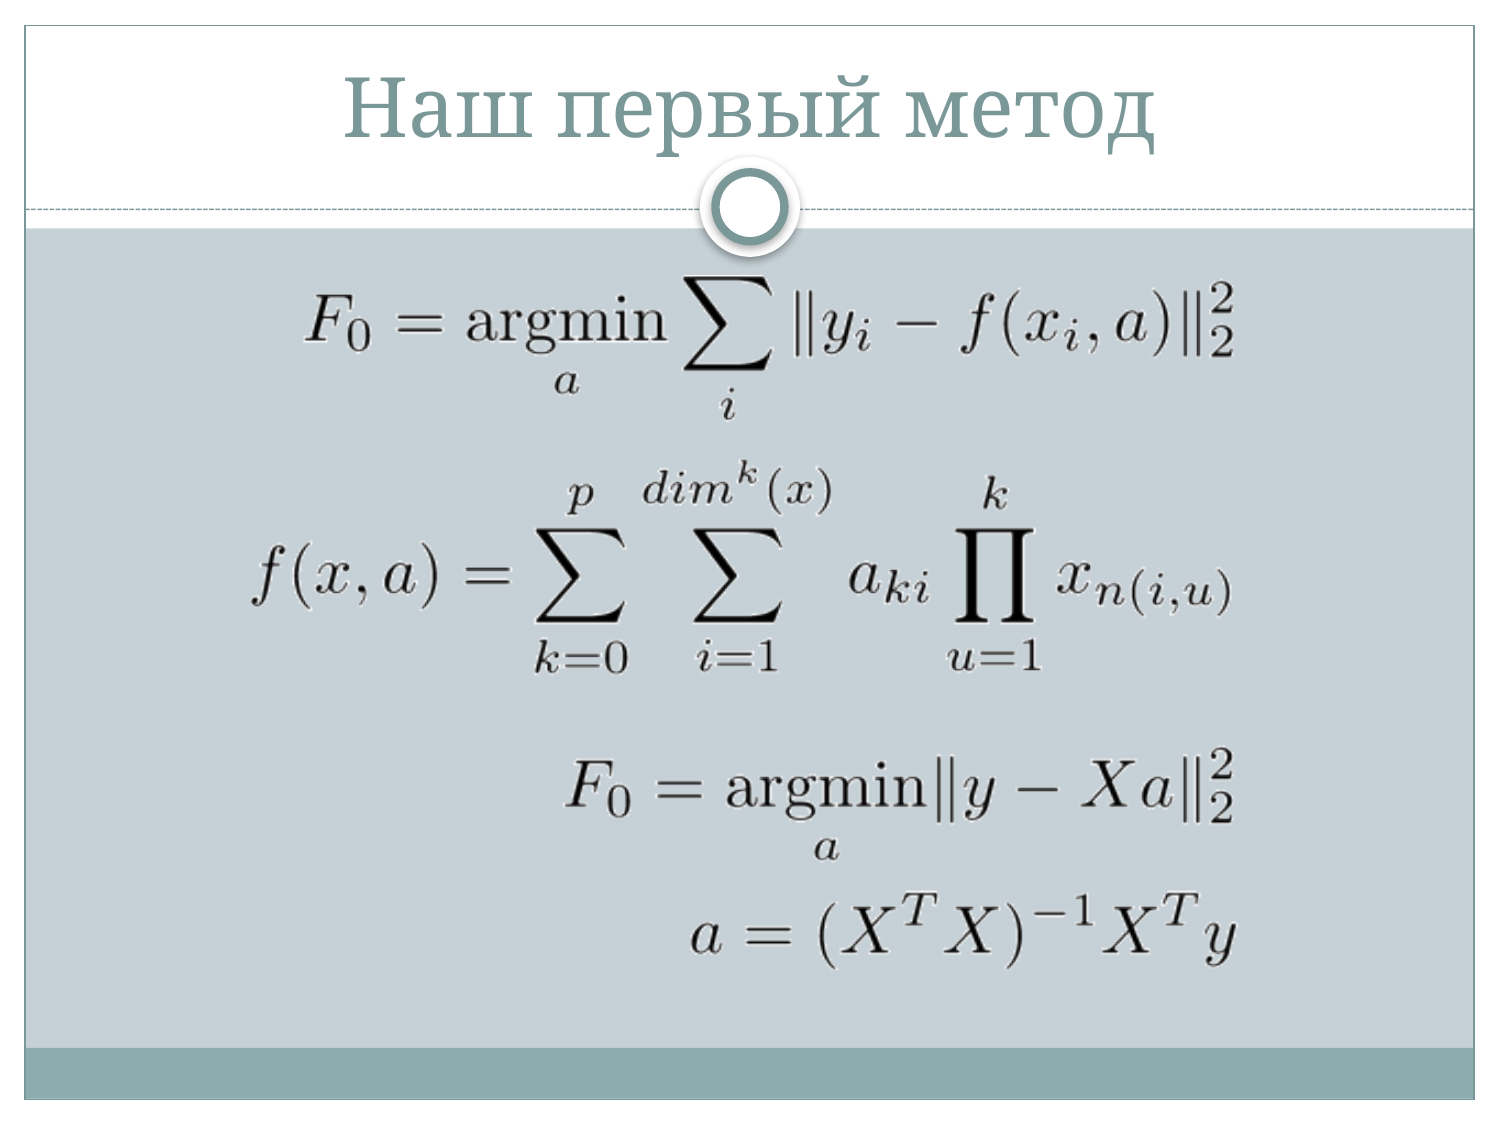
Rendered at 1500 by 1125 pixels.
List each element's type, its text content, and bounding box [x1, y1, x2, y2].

picture [248, 275, 1244, 975]
title Наш первый метод [49, 37, 1450, 162]
